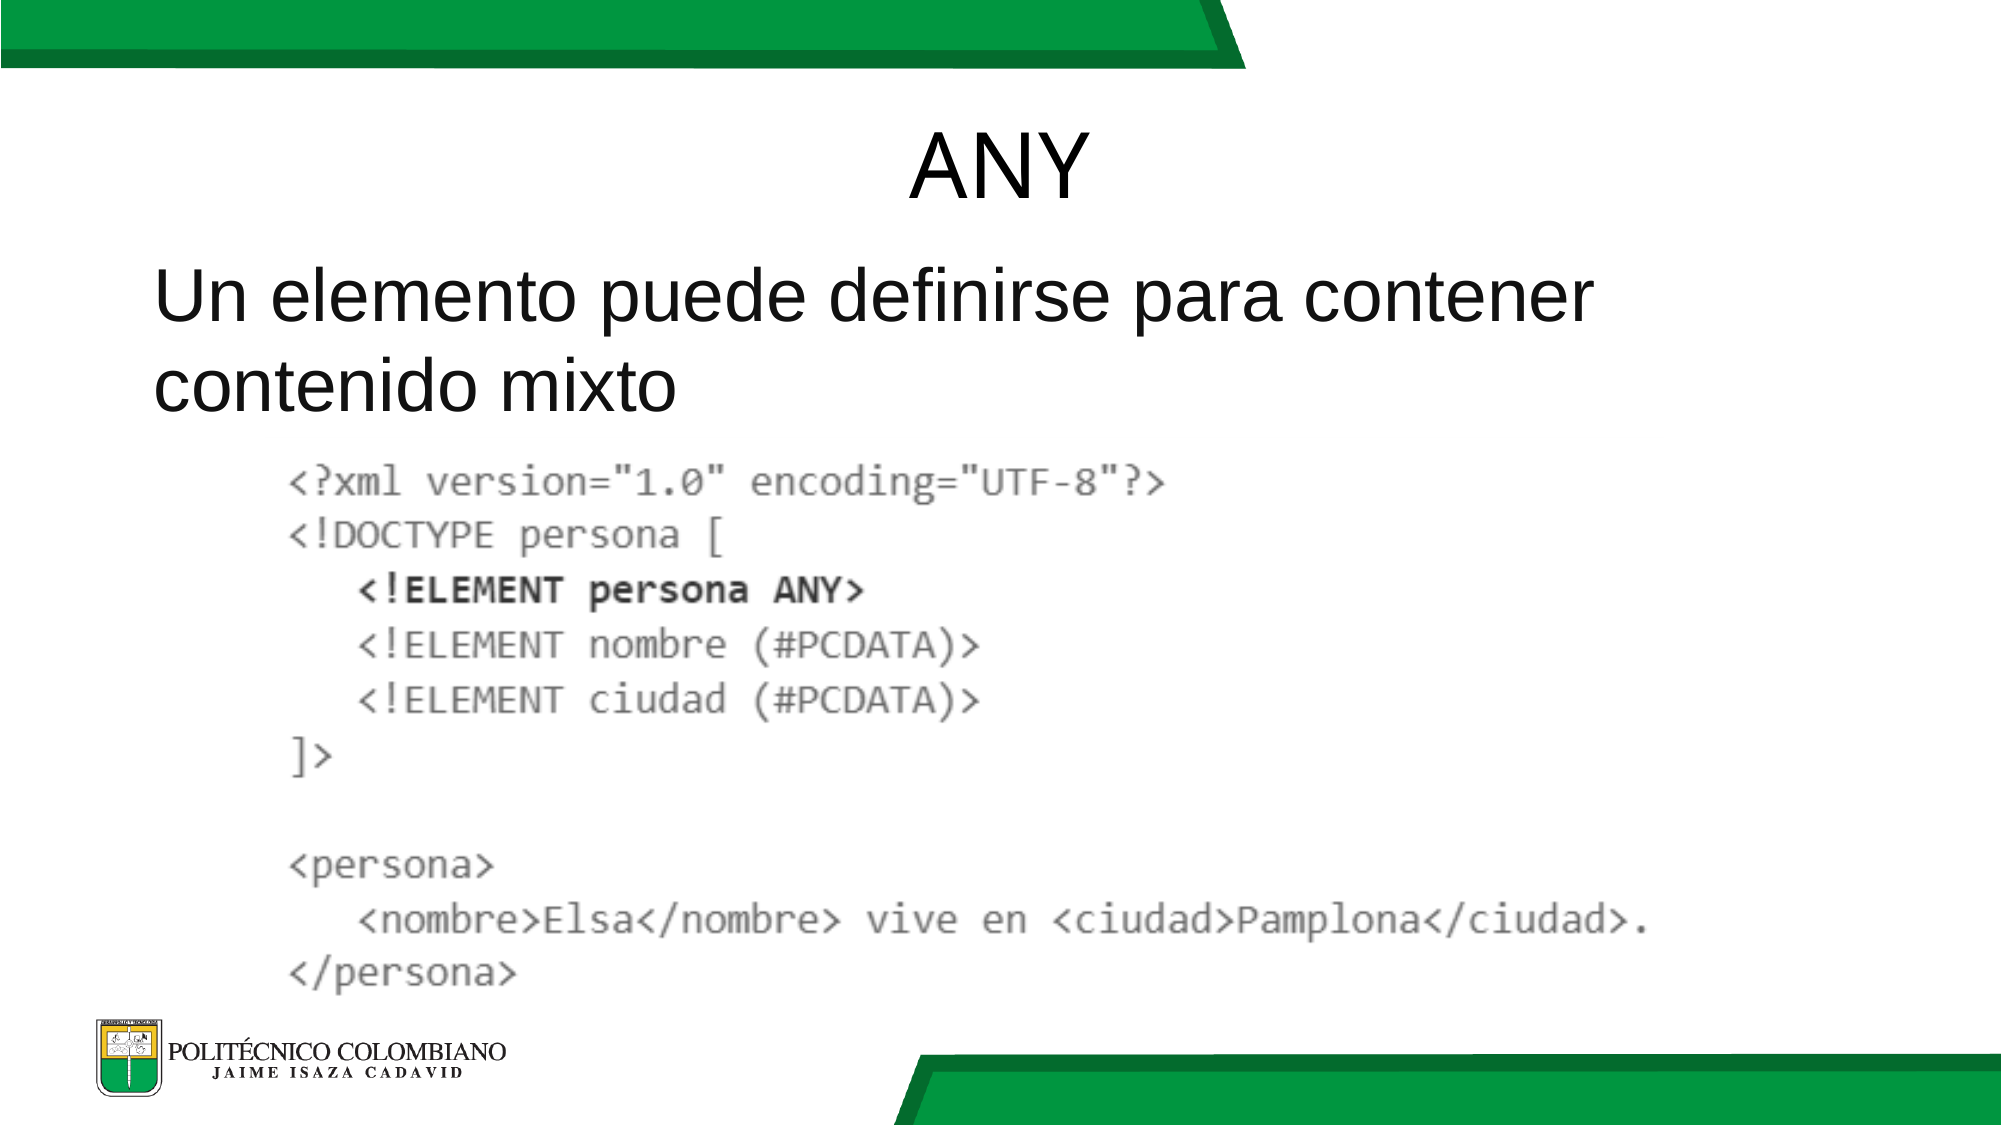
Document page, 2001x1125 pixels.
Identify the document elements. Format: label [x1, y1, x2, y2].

picture [265, 436, 1664, 1015]
list [0, 0, 2000, 1125]
